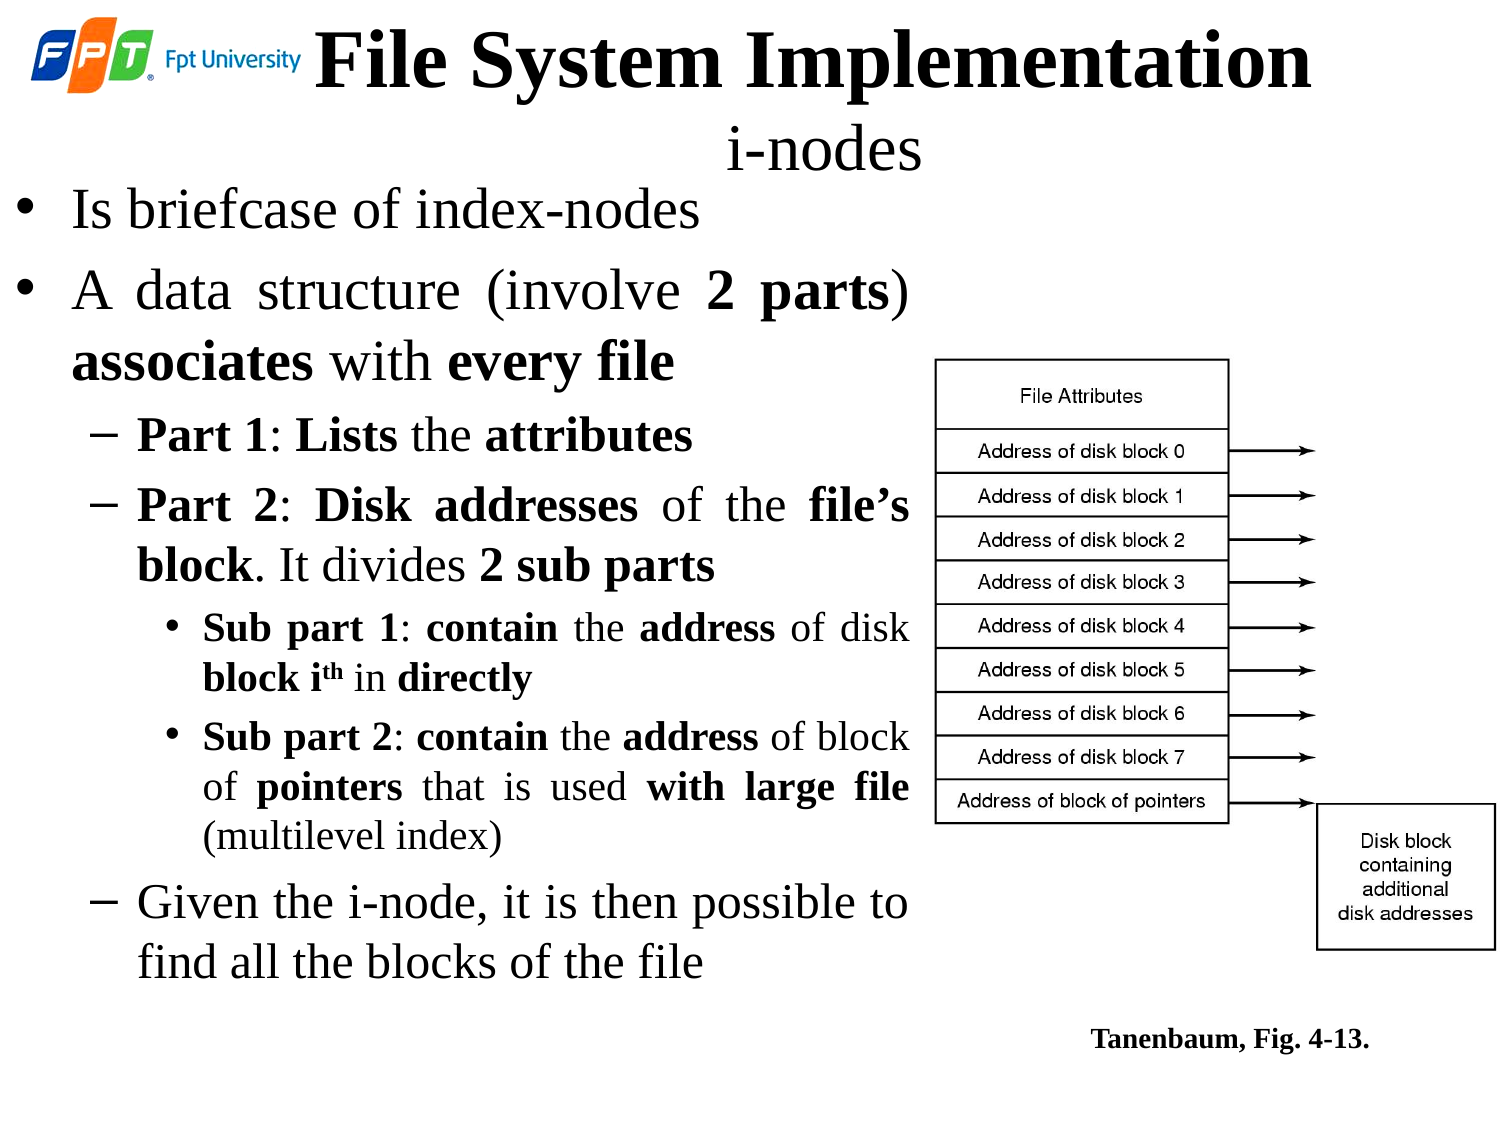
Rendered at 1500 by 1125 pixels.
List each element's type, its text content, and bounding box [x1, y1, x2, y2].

title File System Implementation i-nodes [150, 0, 1500, 188]
picture [849, 349, 1500, 953]
list Is briefcase of index-nodes A data structure (involve 2 parts) associates with every file Part 1: Lists the attributes Part 2: Disk addresses of the file’s block. It divides 2 sub parts Sub part 1: contain the address of disk block ith in directly Sub part 2: contain the address of block of pointers that is used with large file (multilevel index) Given the i-node, it is then possible to find all the blocks of the file [0, 162, 925, 1125]
text_box Tanenbaum, Fig. 4-13. [1075, 1012, 1386, 1063]
picture [0, 0, 150, 122]
